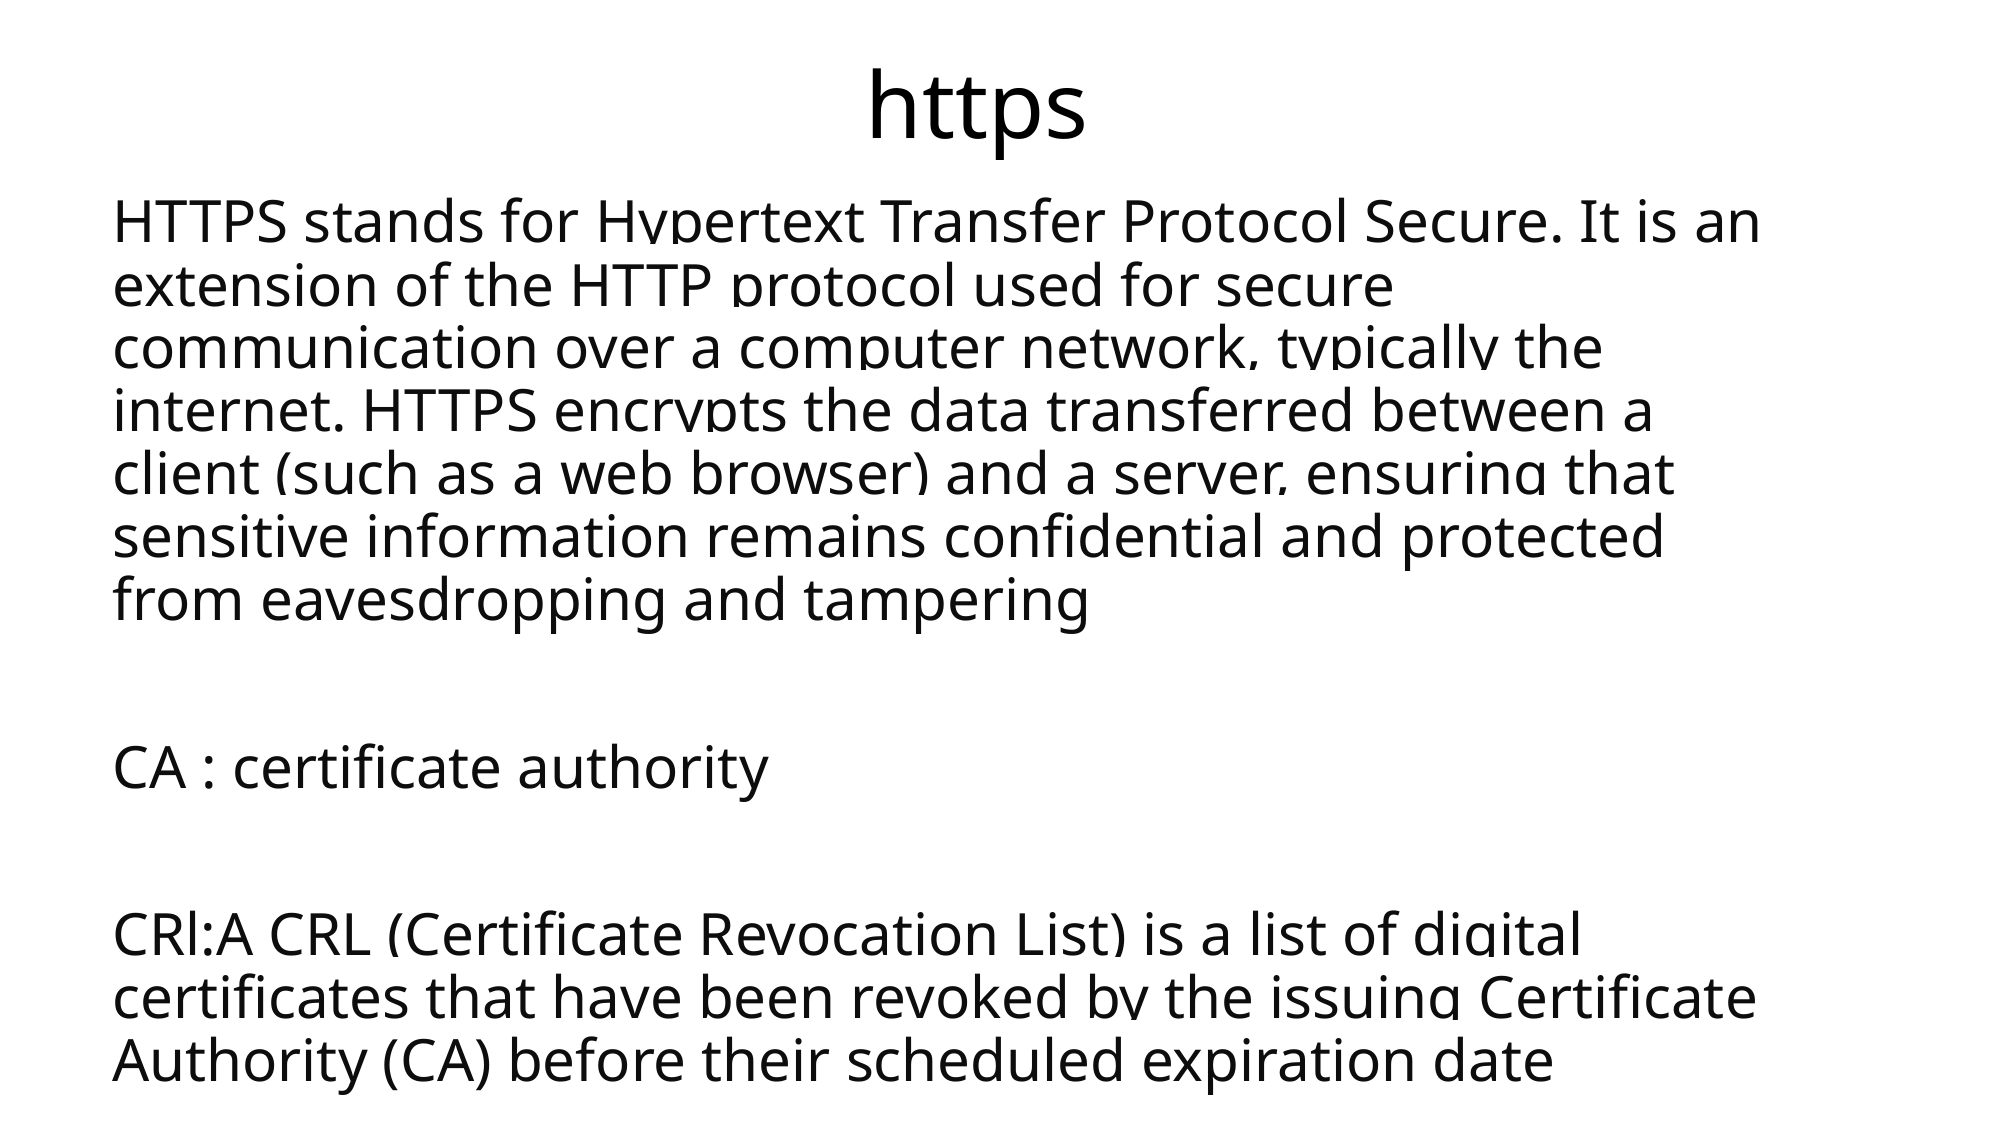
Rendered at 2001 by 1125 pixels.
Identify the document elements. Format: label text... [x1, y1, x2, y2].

title https [114, 0, 1840, 218]
list HTTPS stands for Hypertext Transfer Protocol Secure. It is an extension of the HTTP protocol used for secure communication over a computer network, typically the internet. HTTPS encrypts the data transferred between a client (such as a web browser) and a server, ensuring that sensitive information remains confidential and protected from eavesdropping and tampering CA : certificate authority CRl:A CRL (Certificate Revocation List) is a list of digital certificates that have been revoked by the issuing Certificate Authority (CA) before their scheduled expiration date [97, 185, 1823, 1103]
